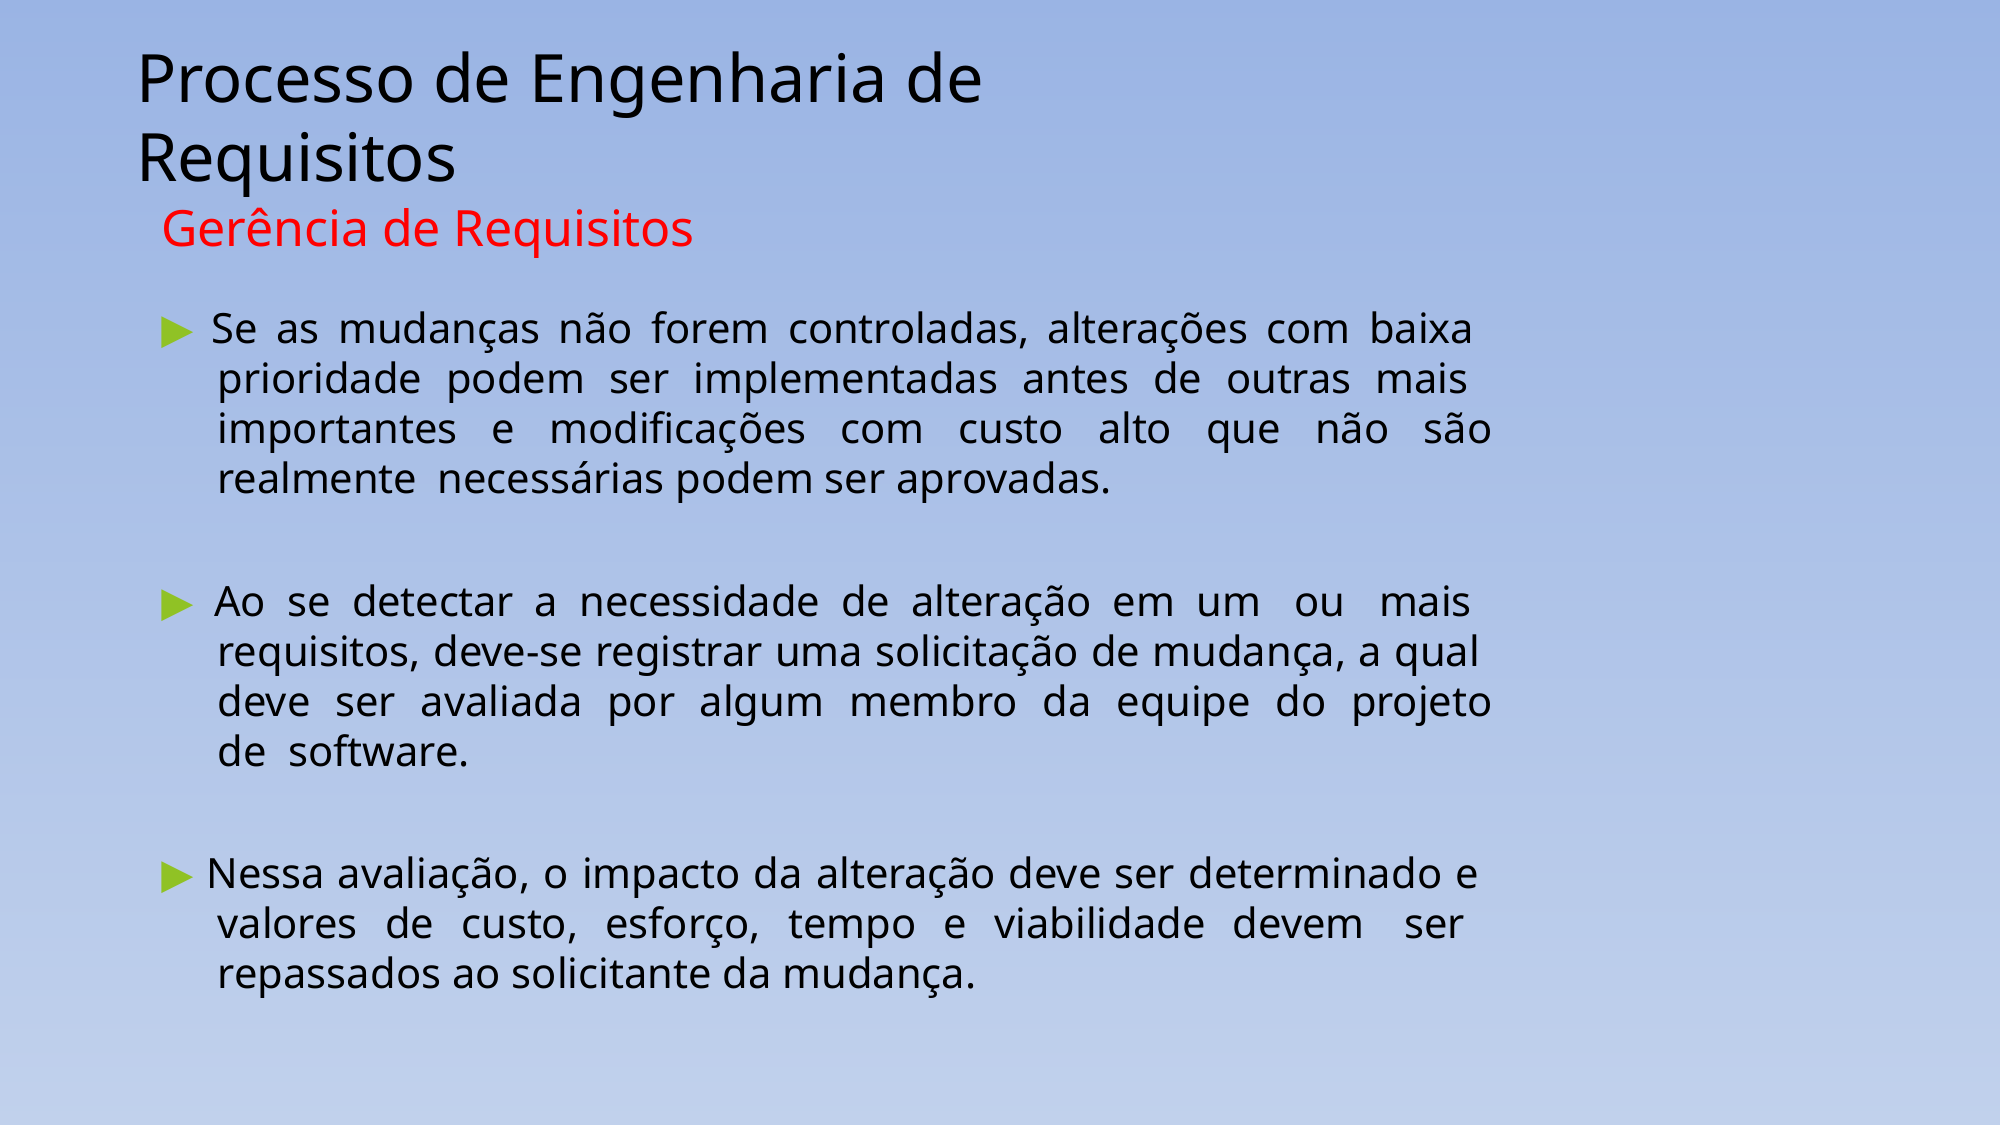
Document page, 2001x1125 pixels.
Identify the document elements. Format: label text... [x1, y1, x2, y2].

title Processo de Engenharia de Requisitos [134, 33, 1253, 224]
text_box Gerência de Requisitos ▶ Se as mudanças não forem controladas, alterações com baixa prioridade podem ser implementadas antes de outras mais importantes e modificações com custo alto que não são realmente necessárias podem ser aprovadas. ▶ Ao se detectar a necessidade de alteração em um ou mais requisitos, deve-se registrar uma solicitação de mudança, a qual deve ser avaliada por algum membro da equipe do projeto de software. ▶ Nessa avaliação, o impacto da alteração deve ser determinado e valores de custo, esforço, tempo e viabilidade devem ser repassados ao solicitante da mudança. [159, 194, 1494, 997]
